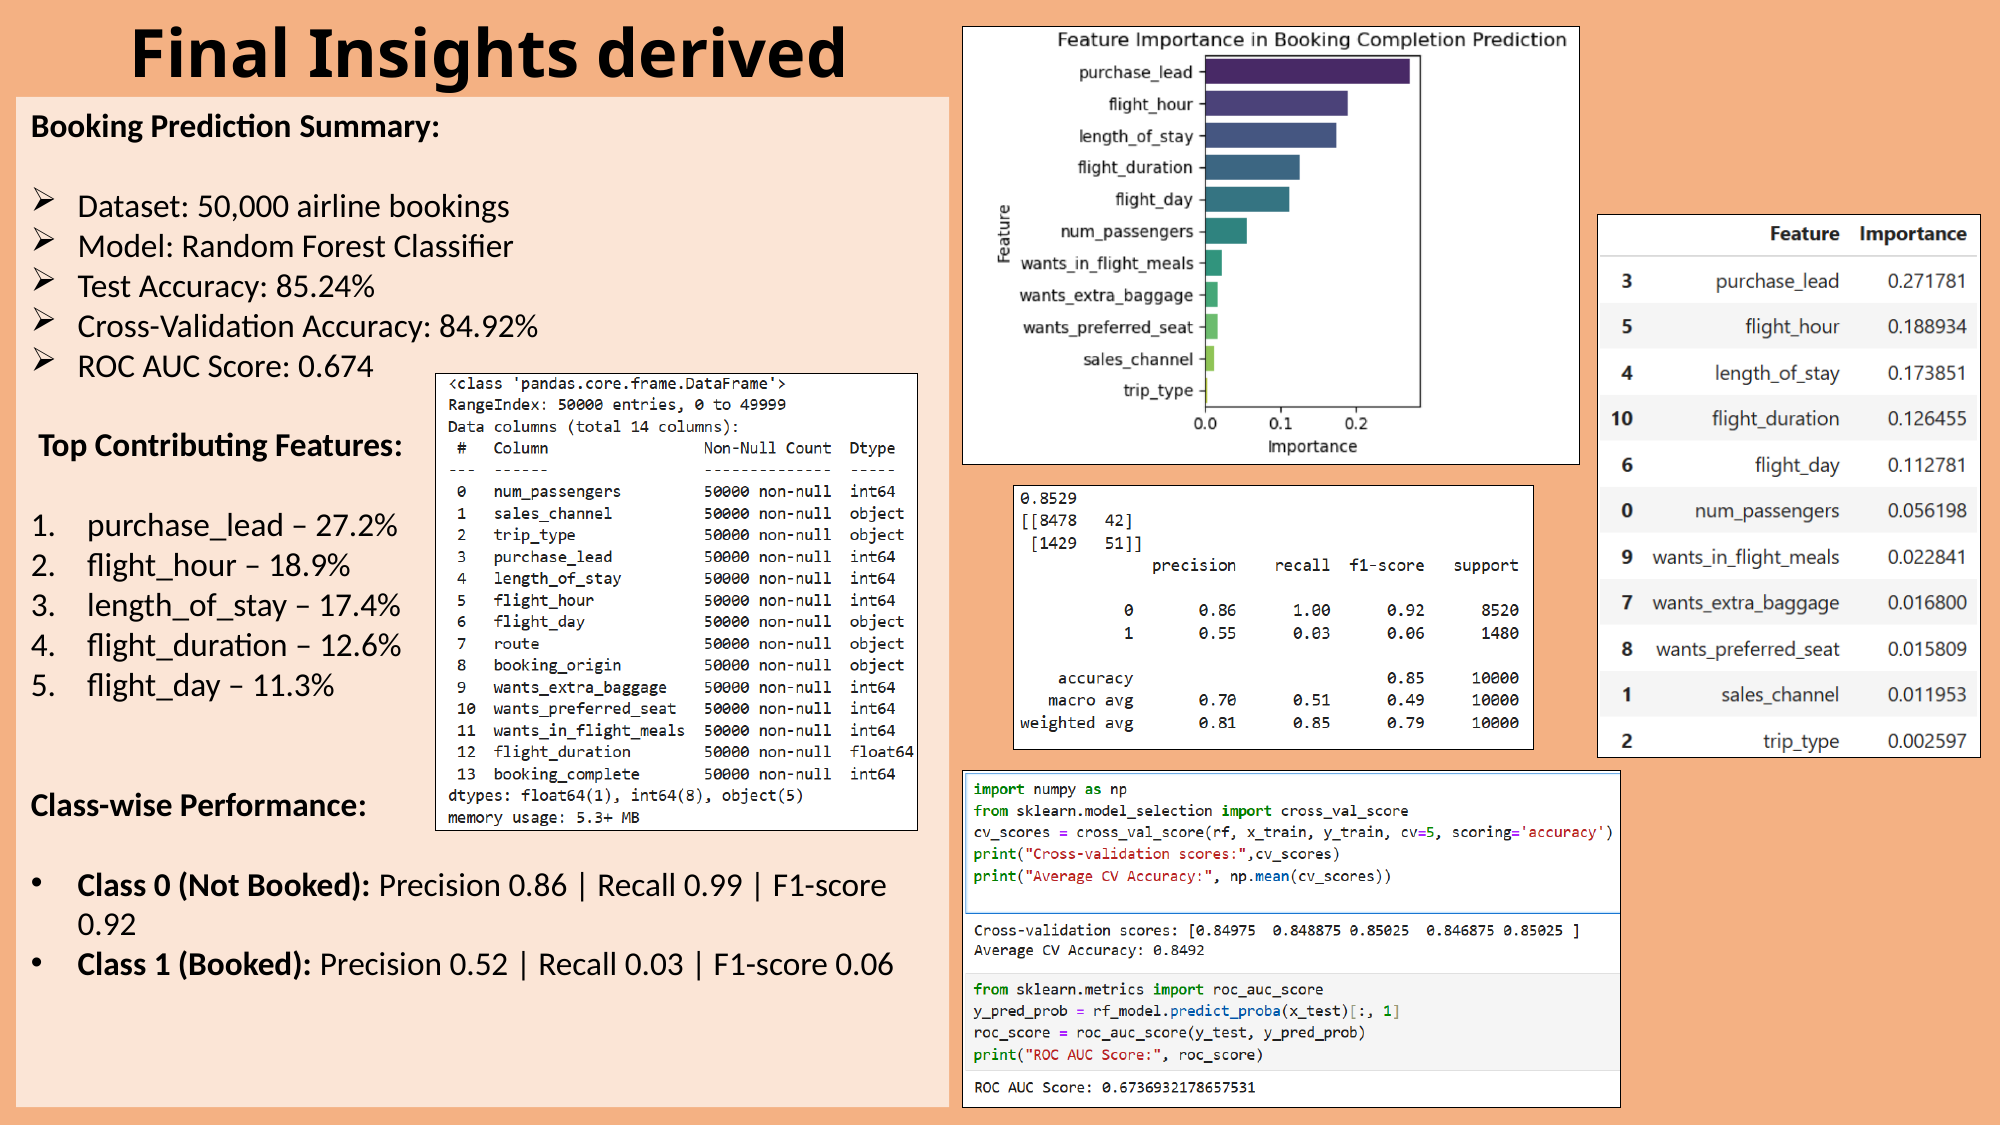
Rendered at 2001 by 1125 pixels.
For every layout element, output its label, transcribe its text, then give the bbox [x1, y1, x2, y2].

picture [435, 373, 918, 831]
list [1597, 214, 1981, 758]
picture [1013, 485, 1534, 750]
title Final Insights derived [16, 14, 963, 97]
picture [962, 770, 1621, 1108]
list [962, 26, 1580, 465]
text_box Booking Prediction Summary: Dataset: 50,000 airline bookings Model: Random Forest Classifier Test Accuracy: 85.24% Cross-Validation Accuracy: 84.92% ROC AUC Score: 0.674 Top Contributing Features: purchase_lead – 27.2% flight_hour – 18.9% length_of_stay – 17.4% flight_duration – 12.6% flight_day – 11.3% Class-wise Performance: Class 0 (Not Booked): Precision 0.86 | Recall 0.99 | F1-score 0.92 Class 1 (Booked): Precision 0.52 | Recall 0.03 | F1-score 0.06 [16, 96, 950, 1108]
